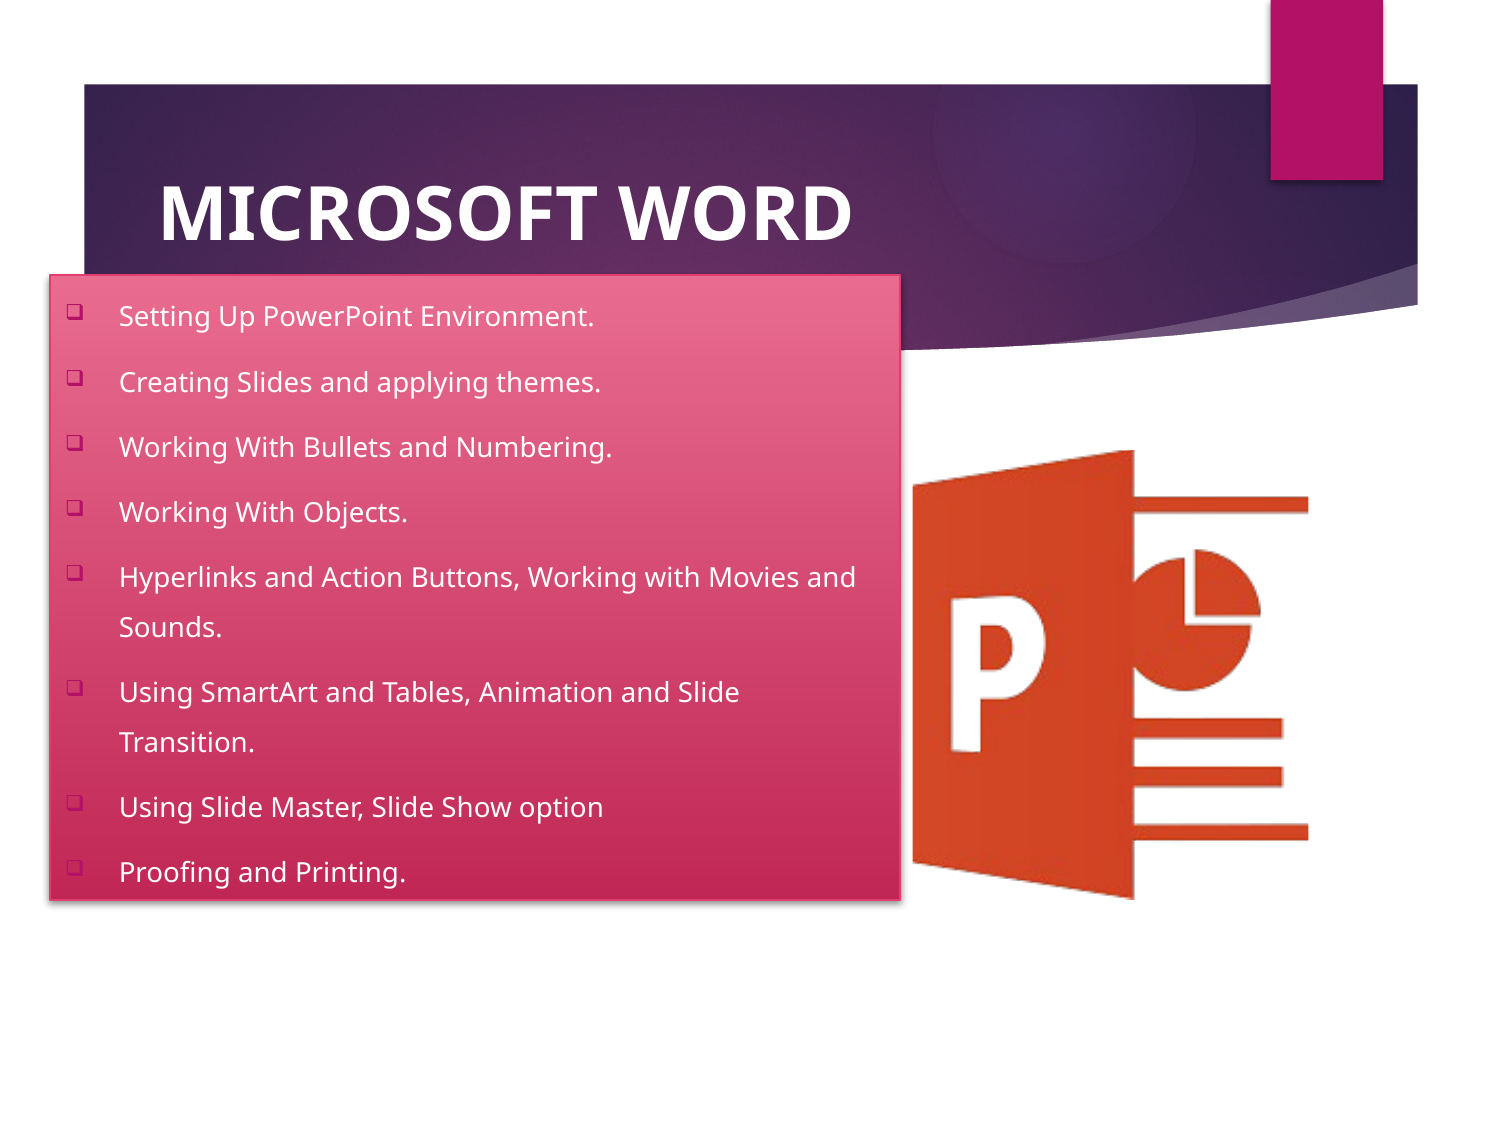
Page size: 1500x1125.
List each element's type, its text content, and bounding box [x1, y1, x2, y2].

picture [912, 449, 1309, 901]
title MICROSOFT WORD [142, 152, 1183, 269]
list Setting Up PowerPoint Environment. Creating Slides and applying themes. Working With Bullets and Numbering. Working With Objects. Hyperlinks and Action Buttons, Working with Movies and Sounds. Using SmartArt and Tables, Animation and Slide Transition. Using Slide Master, Slide Show option Proofing and Printing. [49, 274, 901, 901]
